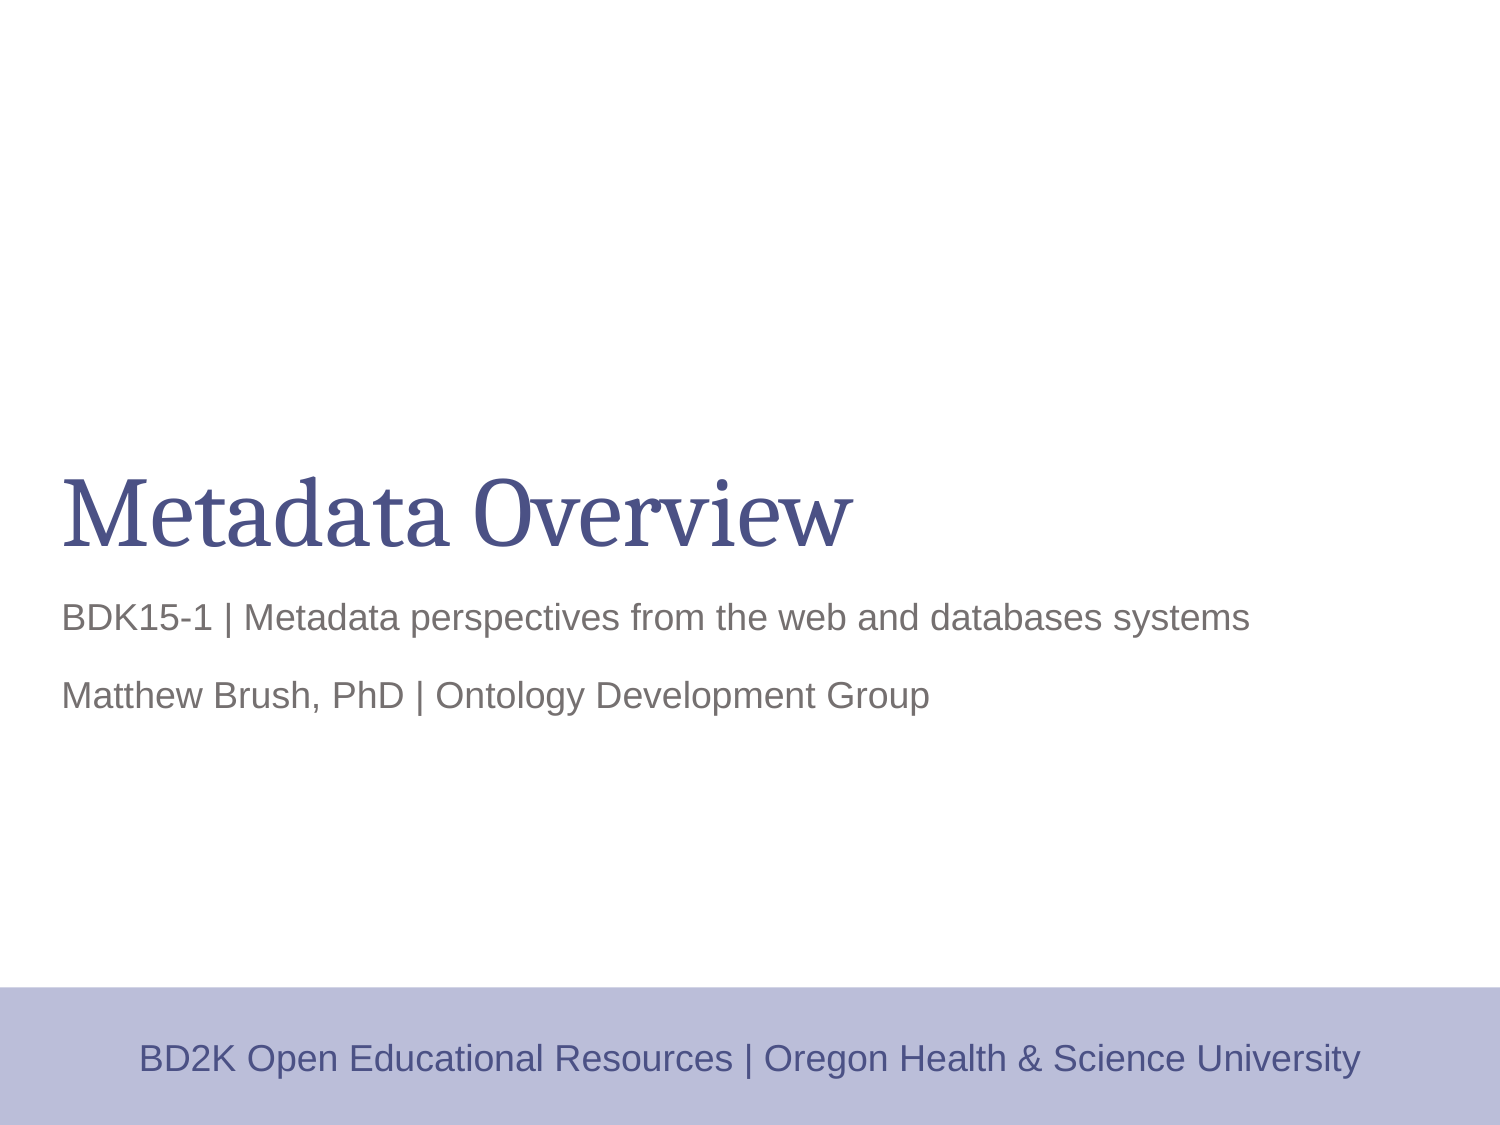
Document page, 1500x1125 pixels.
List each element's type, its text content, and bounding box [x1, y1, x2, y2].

subtitle BDK15-1 | Metadata perspectives from the web and databases systems Matthew Brush, PhD | Ontology Development Group [46, 590, 1454, 863]
title Metadata Overview [46, 184, 1454, 576]
